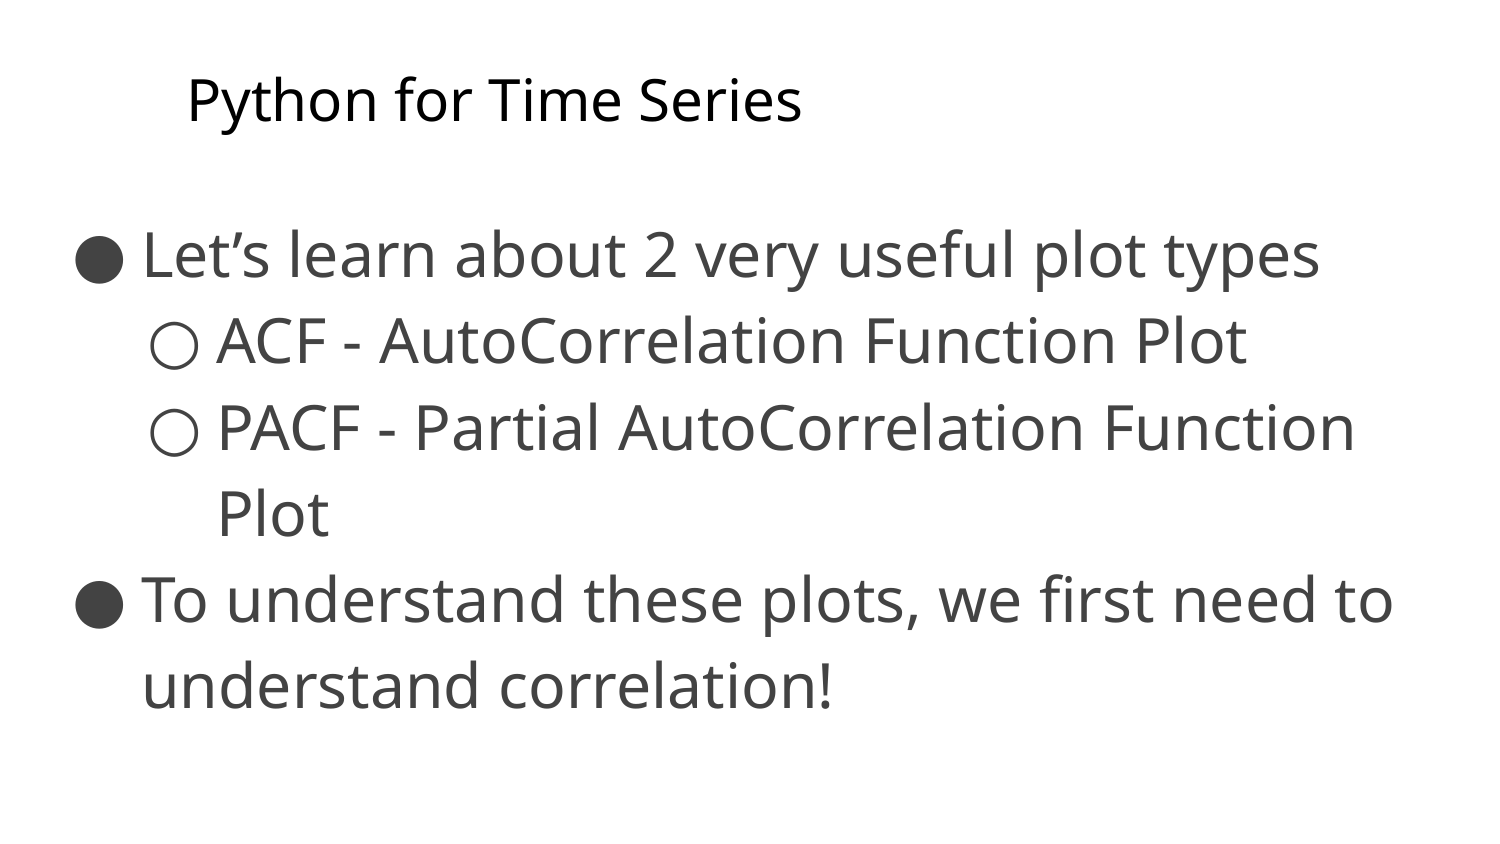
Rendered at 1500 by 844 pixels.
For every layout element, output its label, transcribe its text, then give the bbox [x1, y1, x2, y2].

title Python for Time Series [171, 48, 1449, 143]
list Let’s learn about 2 very useful plot types ACF - AutoCorrelation Function Plot PACF - Partial AutoCorrelation Function Plot To understand these plots, we first need to understand correlation! [51, 189, 1449, 750]
